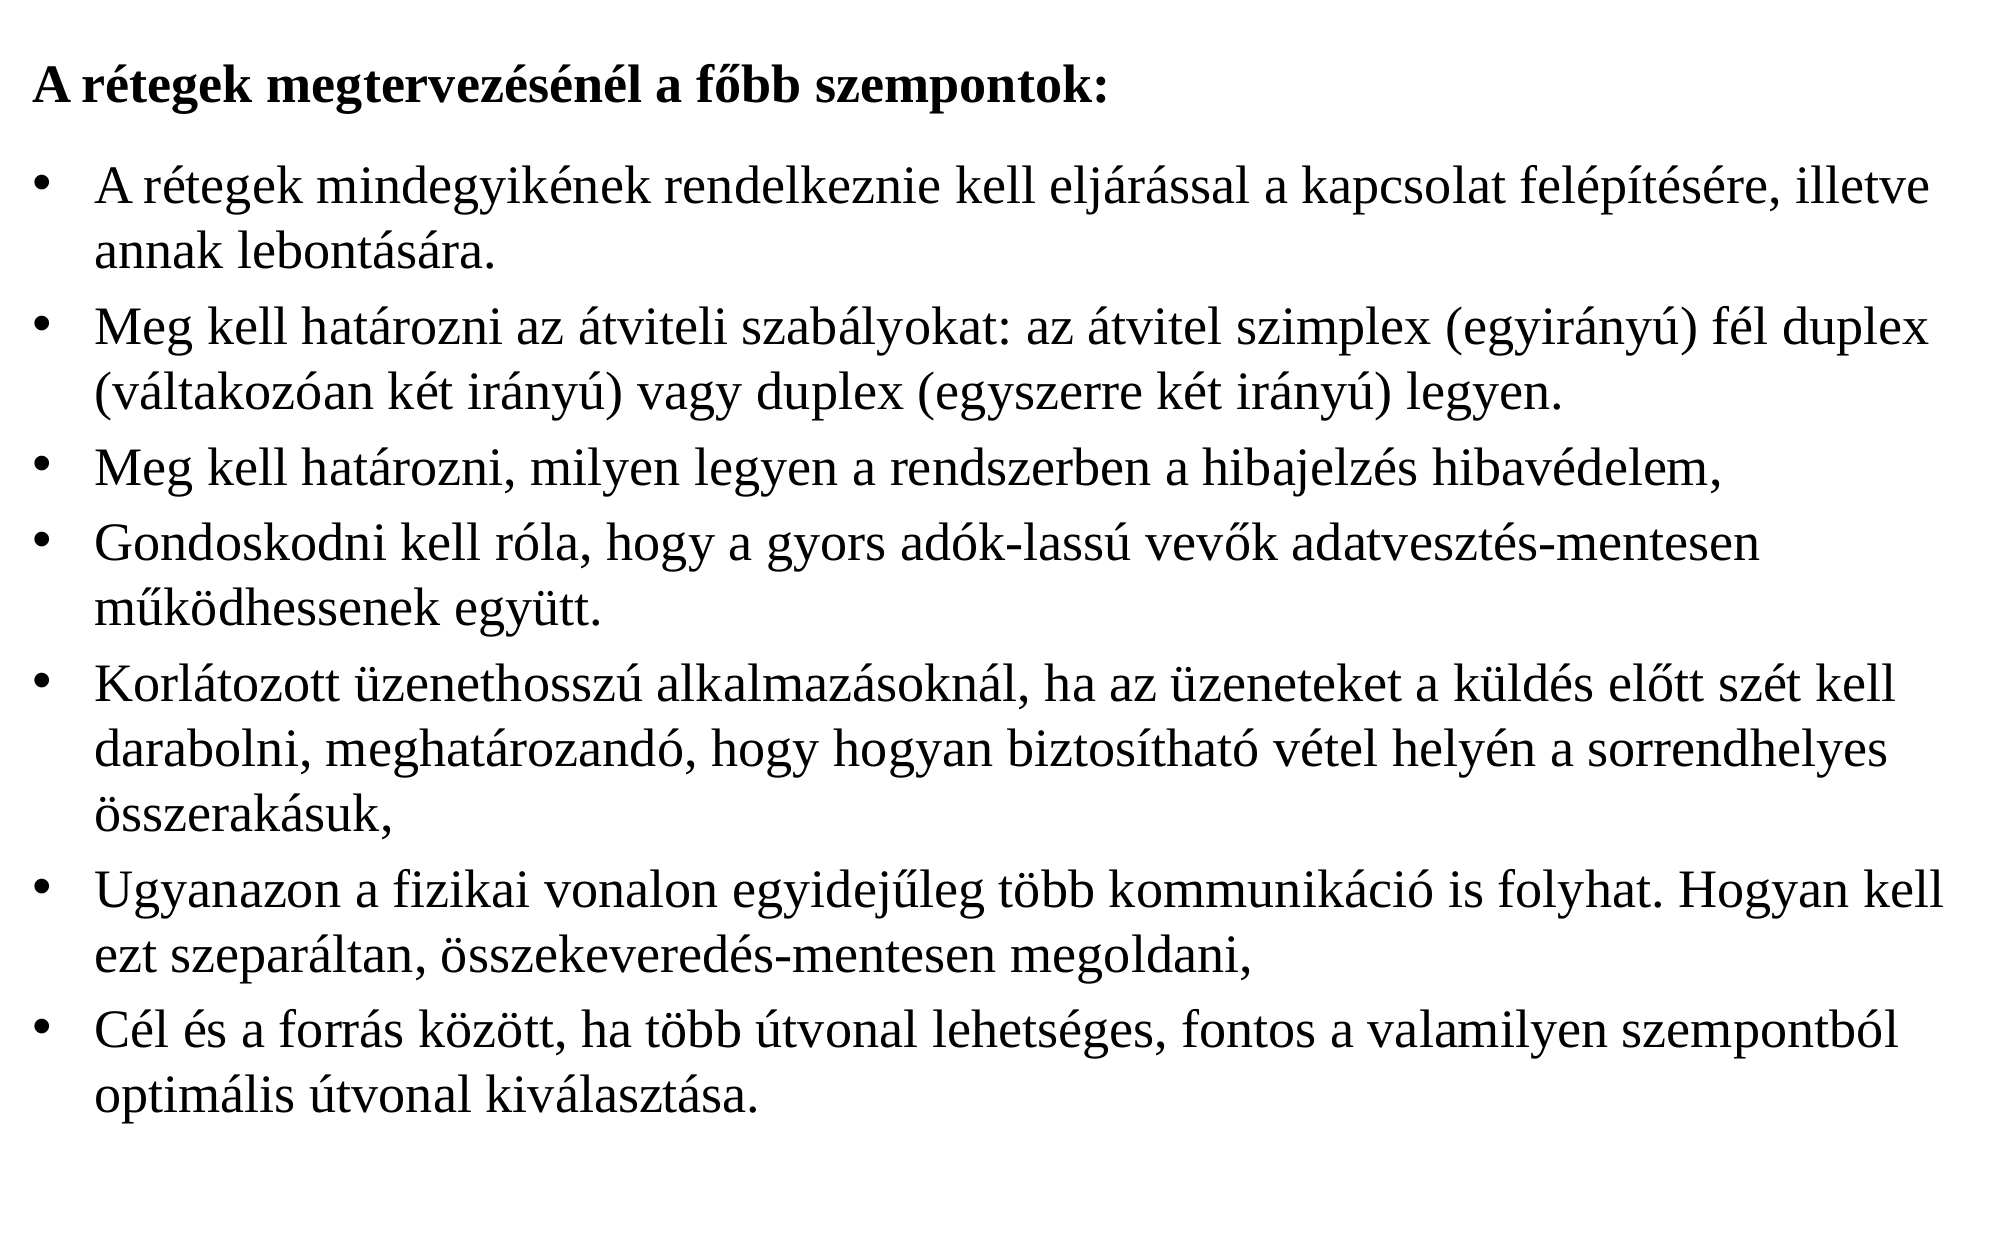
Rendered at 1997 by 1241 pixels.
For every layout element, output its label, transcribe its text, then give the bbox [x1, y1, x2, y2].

text_box A rétegek megtervezésénél a főbb szempontok: A rétegek mindegyikének rendelkeznie kell eljárással a kapcsolat felépítésére, illetve annak lebontására. Meg kell határozni az átviteli szabályokat: az átvitel szimplex (egyirányú) fél duplex (váltakozóan két irányú) vagy duplex (egyszerre két irányú) legyen. Meg kell határozni, milyen legyen a rendszerben a hibajelzés hibavédelem, Gondoskodni kell róla, hogy a gyors adók-lassú vevők adatvesztés-mentesen működhessenek együtt. Korlátozott üzenethosszú alkalmazásoknál, ha az üzeneteket a küldés előtt szét kell darabolni, meghatározandó, hogy hogyan biztosítható vétel helyén a sorrendhelyes összerakásuk, Ugyanazon a fizikai vonalon egyidejűleg több kommunikáció is folyhat. Hogyan kell ezt szeparáltan, összekeveredés-mentesen megoldani, Cél és a forrás között, ha több útvonal lehetséges, fontos a valamilyen szempontból optimális útvonal kiválasztása. [17, 41, 1973, 1140]
